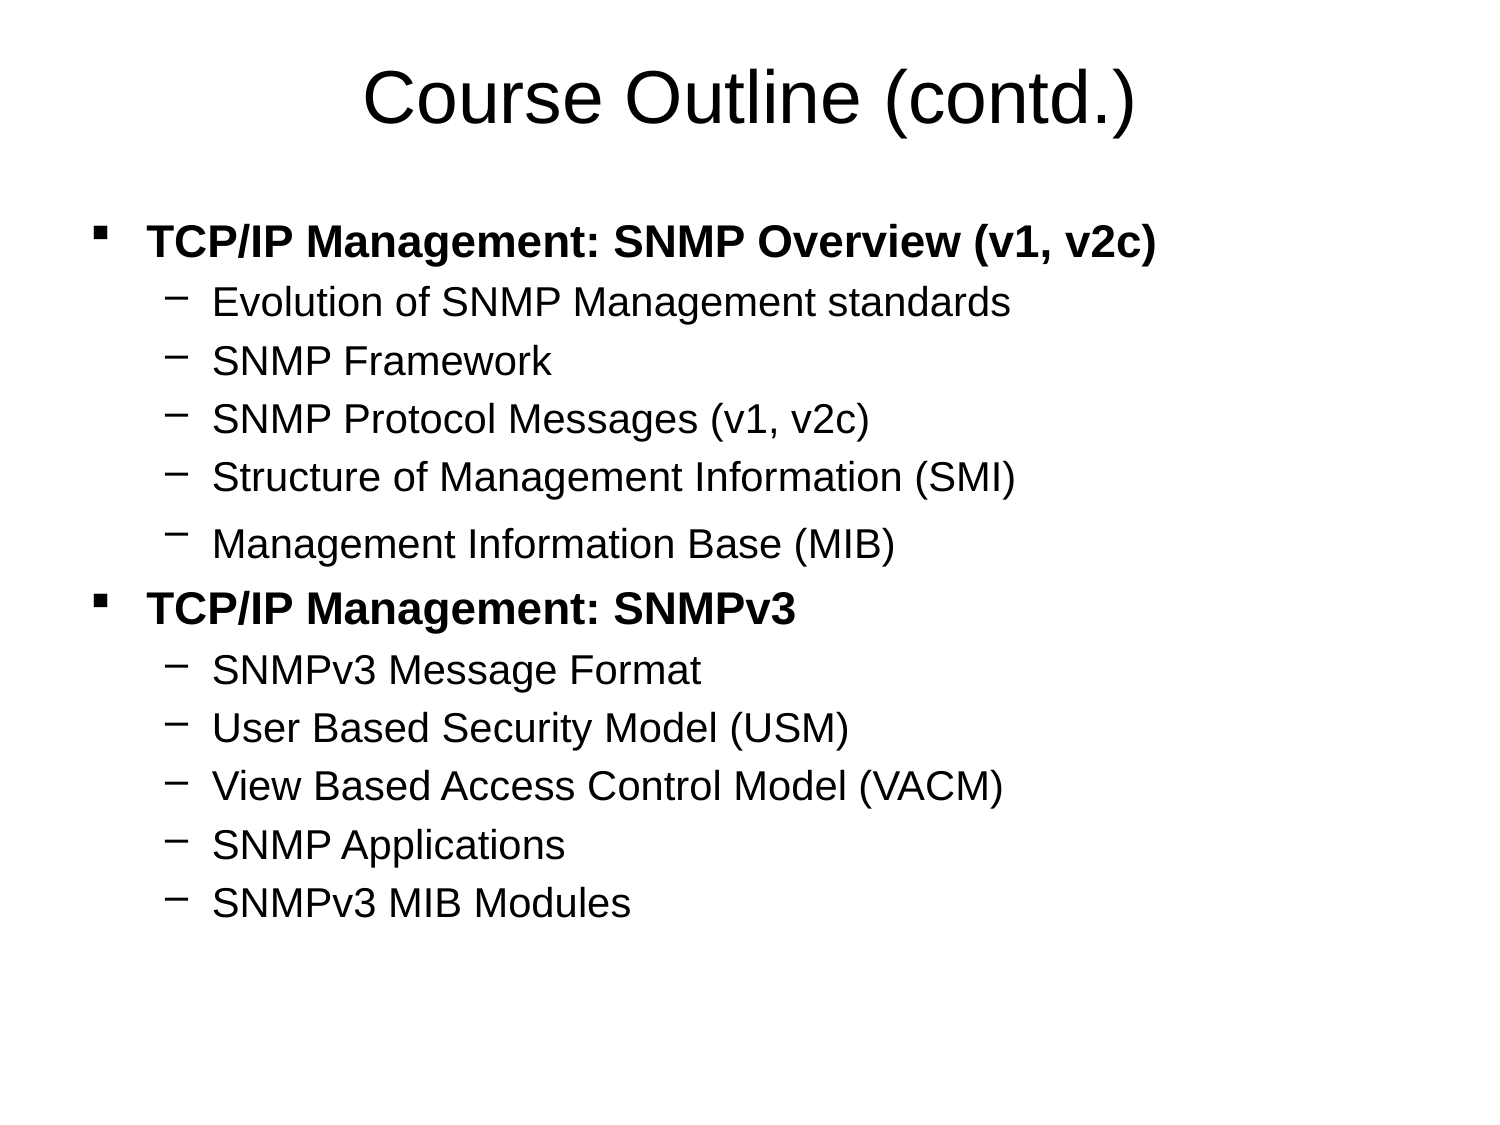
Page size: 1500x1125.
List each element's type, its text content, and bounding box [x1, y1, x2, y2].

title Course Outline (contd.) [74, 0, 1426, 188]
list TCP/IP Management: SNMP Overview (v1, v2c) Evolution of SNMP Management standards SNMP Framework SNMP Protocol Messages (v1, v2c) Structure of Management Information (SMI) Management Information Base (MIB) TCP/IP Management: SNMPv3 SNMPv3 Message Format User Based Security Model (USM) View Based Access Control Model (VACM) SNMP Applications SNMPv3 MIB Modules [74, 203, 1426, 912]
